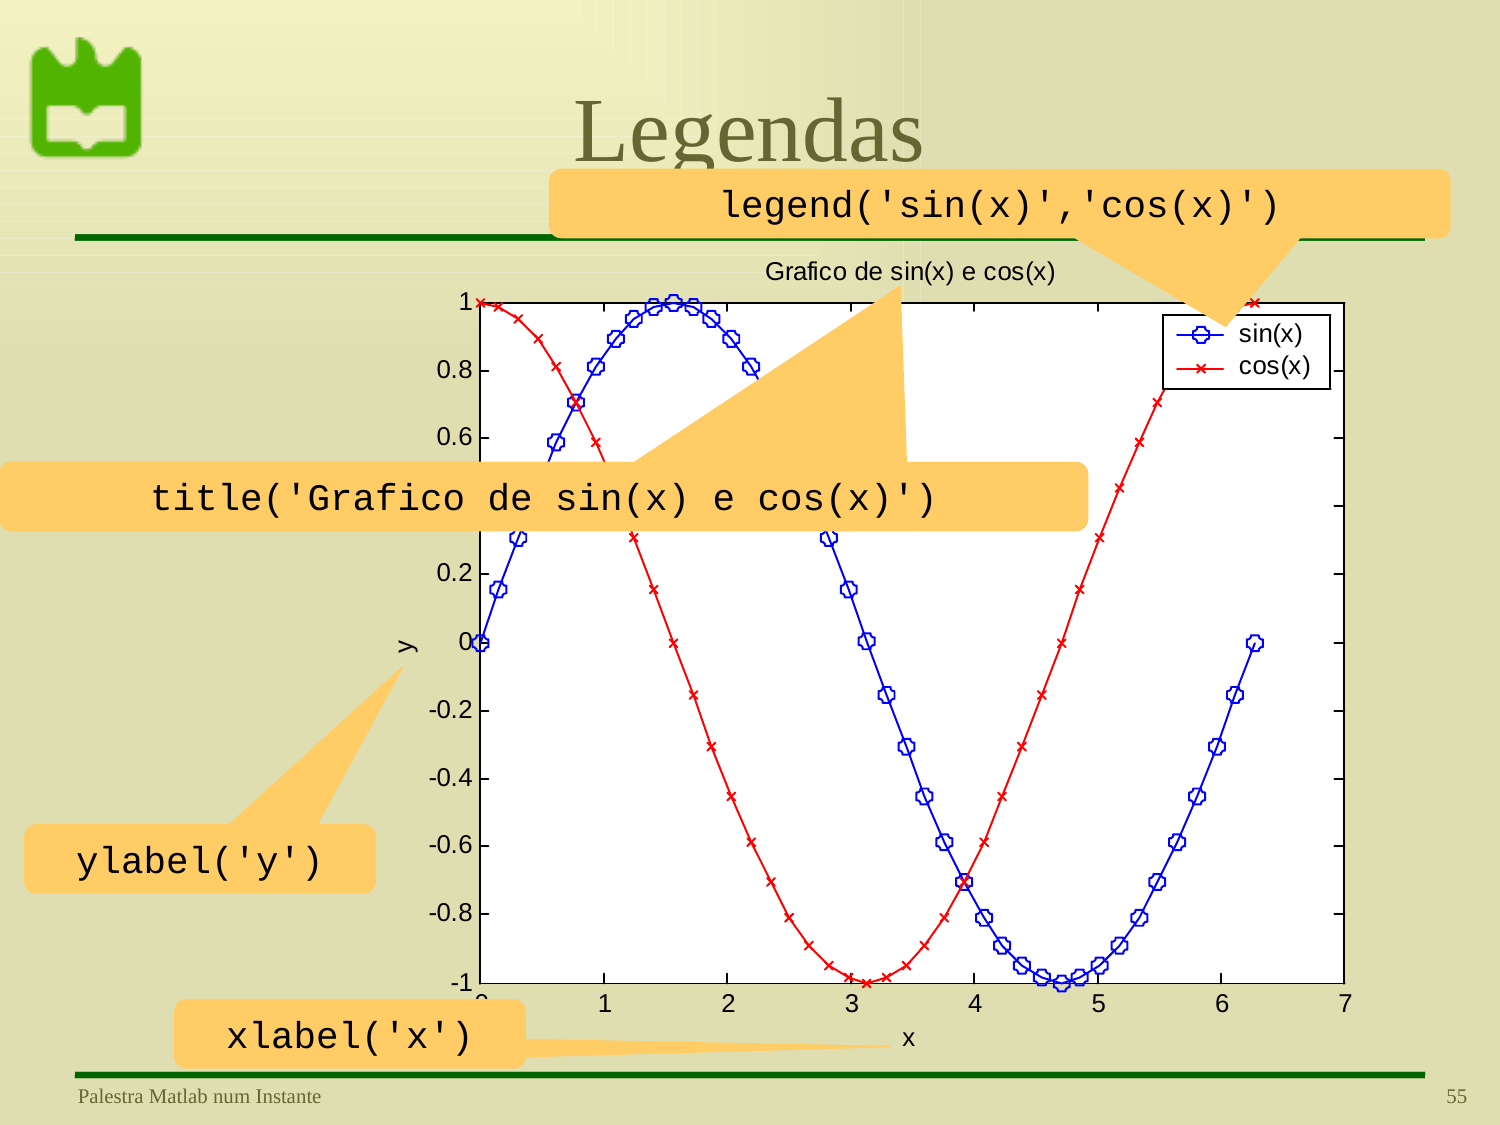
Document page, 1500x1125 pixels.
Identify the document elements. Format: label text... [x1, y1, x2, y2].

picture [335, 239, 1450, 1076]
title Legendas [75, 37, 1425, 213]
text_box ylabel('y') [24, 728, 335, 893]
text_box xlabel('x') [174, 999, 335, 1068]
text_box legend('sin(x)','cos(x)') [549, 169, 1450, 239]
text_box title('Grafico de sin(x) e cos(x)') [0, 462, 335, 531]
